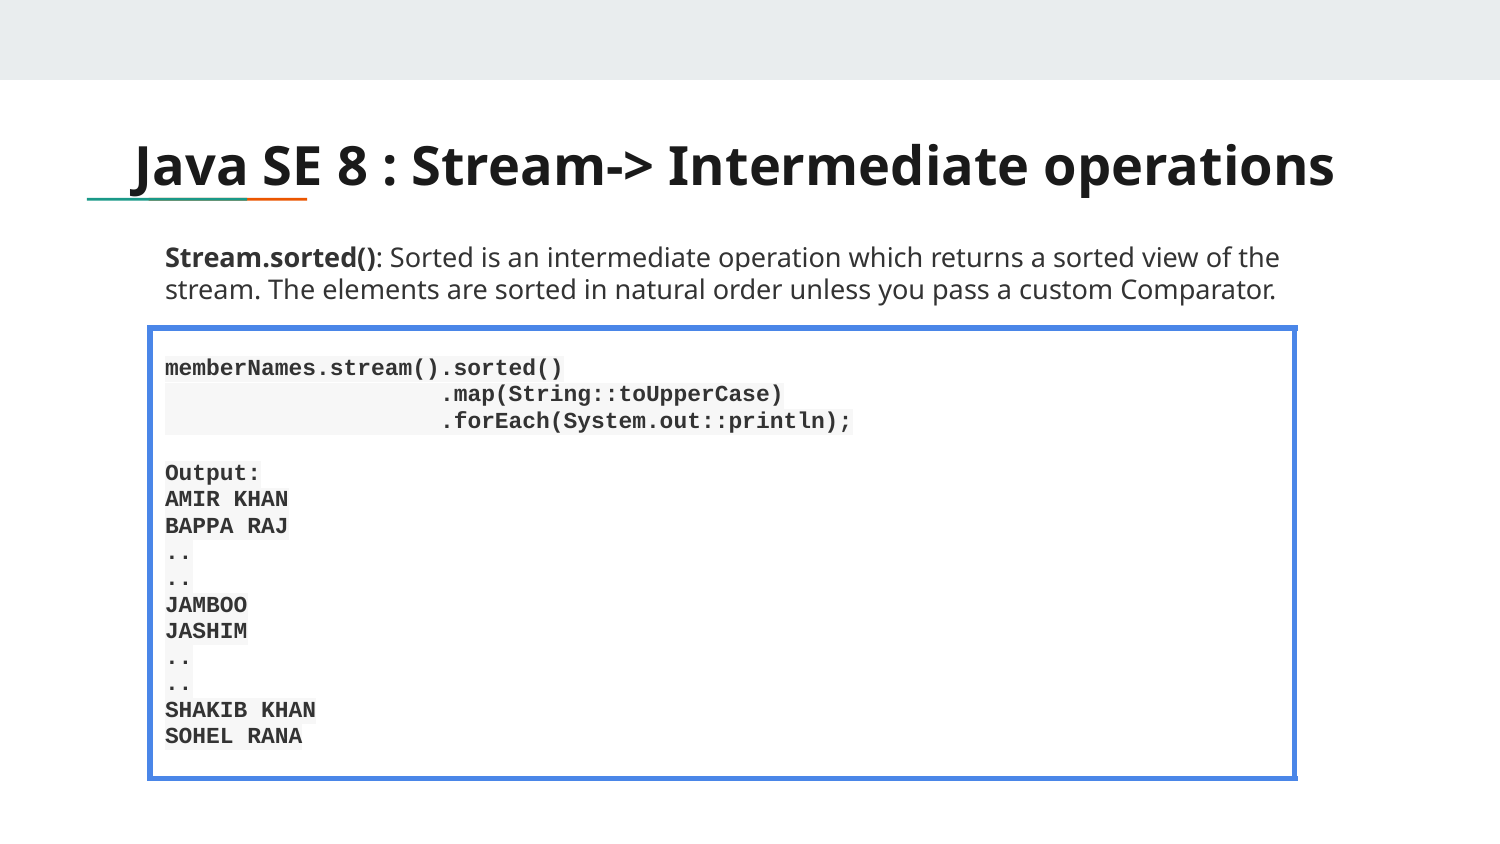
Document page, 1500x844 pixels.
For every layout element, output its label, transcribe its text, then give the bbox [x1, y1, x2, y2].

table_header memberNames.stream().sorted() .map(String::toUpperCase) .forEach(System.out::println); Output: AMIR KHAN BAPPA RAJ .. .. JAMBOO JASHIM .. .. SHAKIB KHAN SOHEL RANA [153, 331, 1292, 776]
list Stream.sorted(): Sorted is an intermediate operation which returns a sorted view of the stream. The elements are sorted in natural order unless you pass a custom Comparator. [150, 225, 1350, 750]
title Java SE 8 : Stream-> Intermediate operations [119, 116, 1381, 205]
